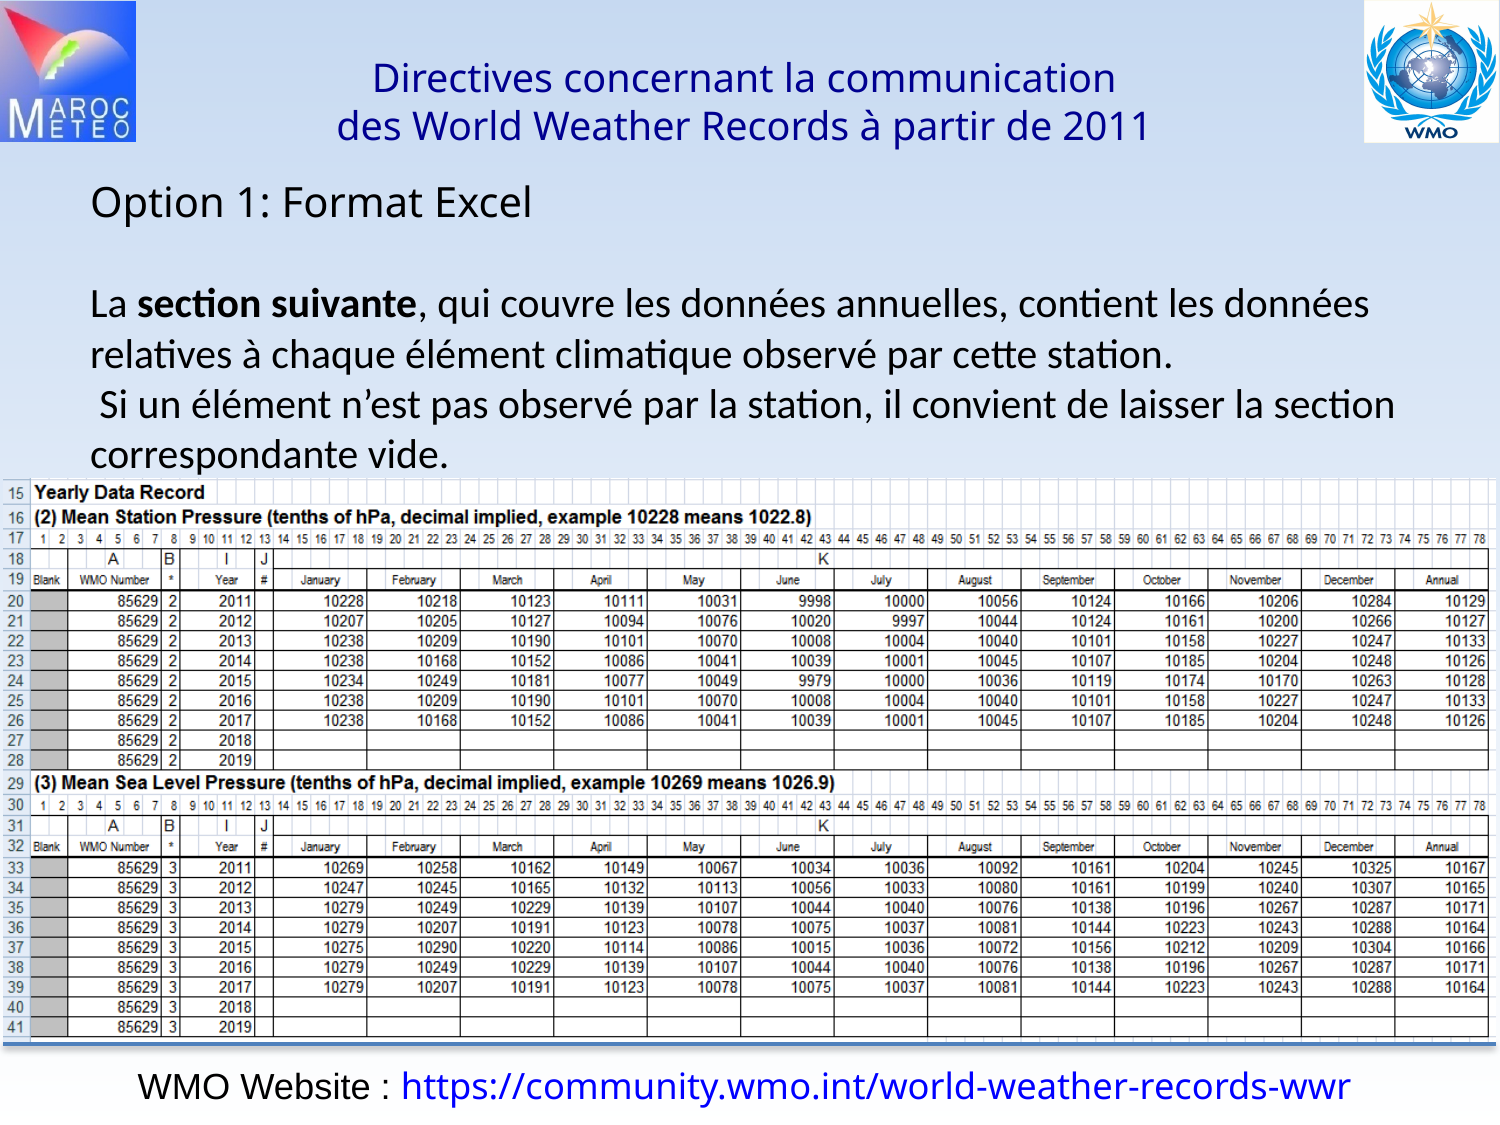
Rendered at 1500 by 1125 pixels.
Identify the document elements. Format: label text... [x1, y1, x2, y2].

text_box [3, 1048, 1496, 1116]
list Option 1: Format Excel La section suivante, qui couvre les données annuelles, contient les données relatives à chaque élément climatique observé par cette station. Si un élément n’est pas observé par la station, il convient de laisser la section correspondante vide. [75, 168, 1470, 477]
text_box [0, 0, 1500, 143]
picture [3, 478, 1496, 1042]
text_box Directives concernant la communication des World Weather Records à partir de 2011 [74, 151, 1425, 156]
